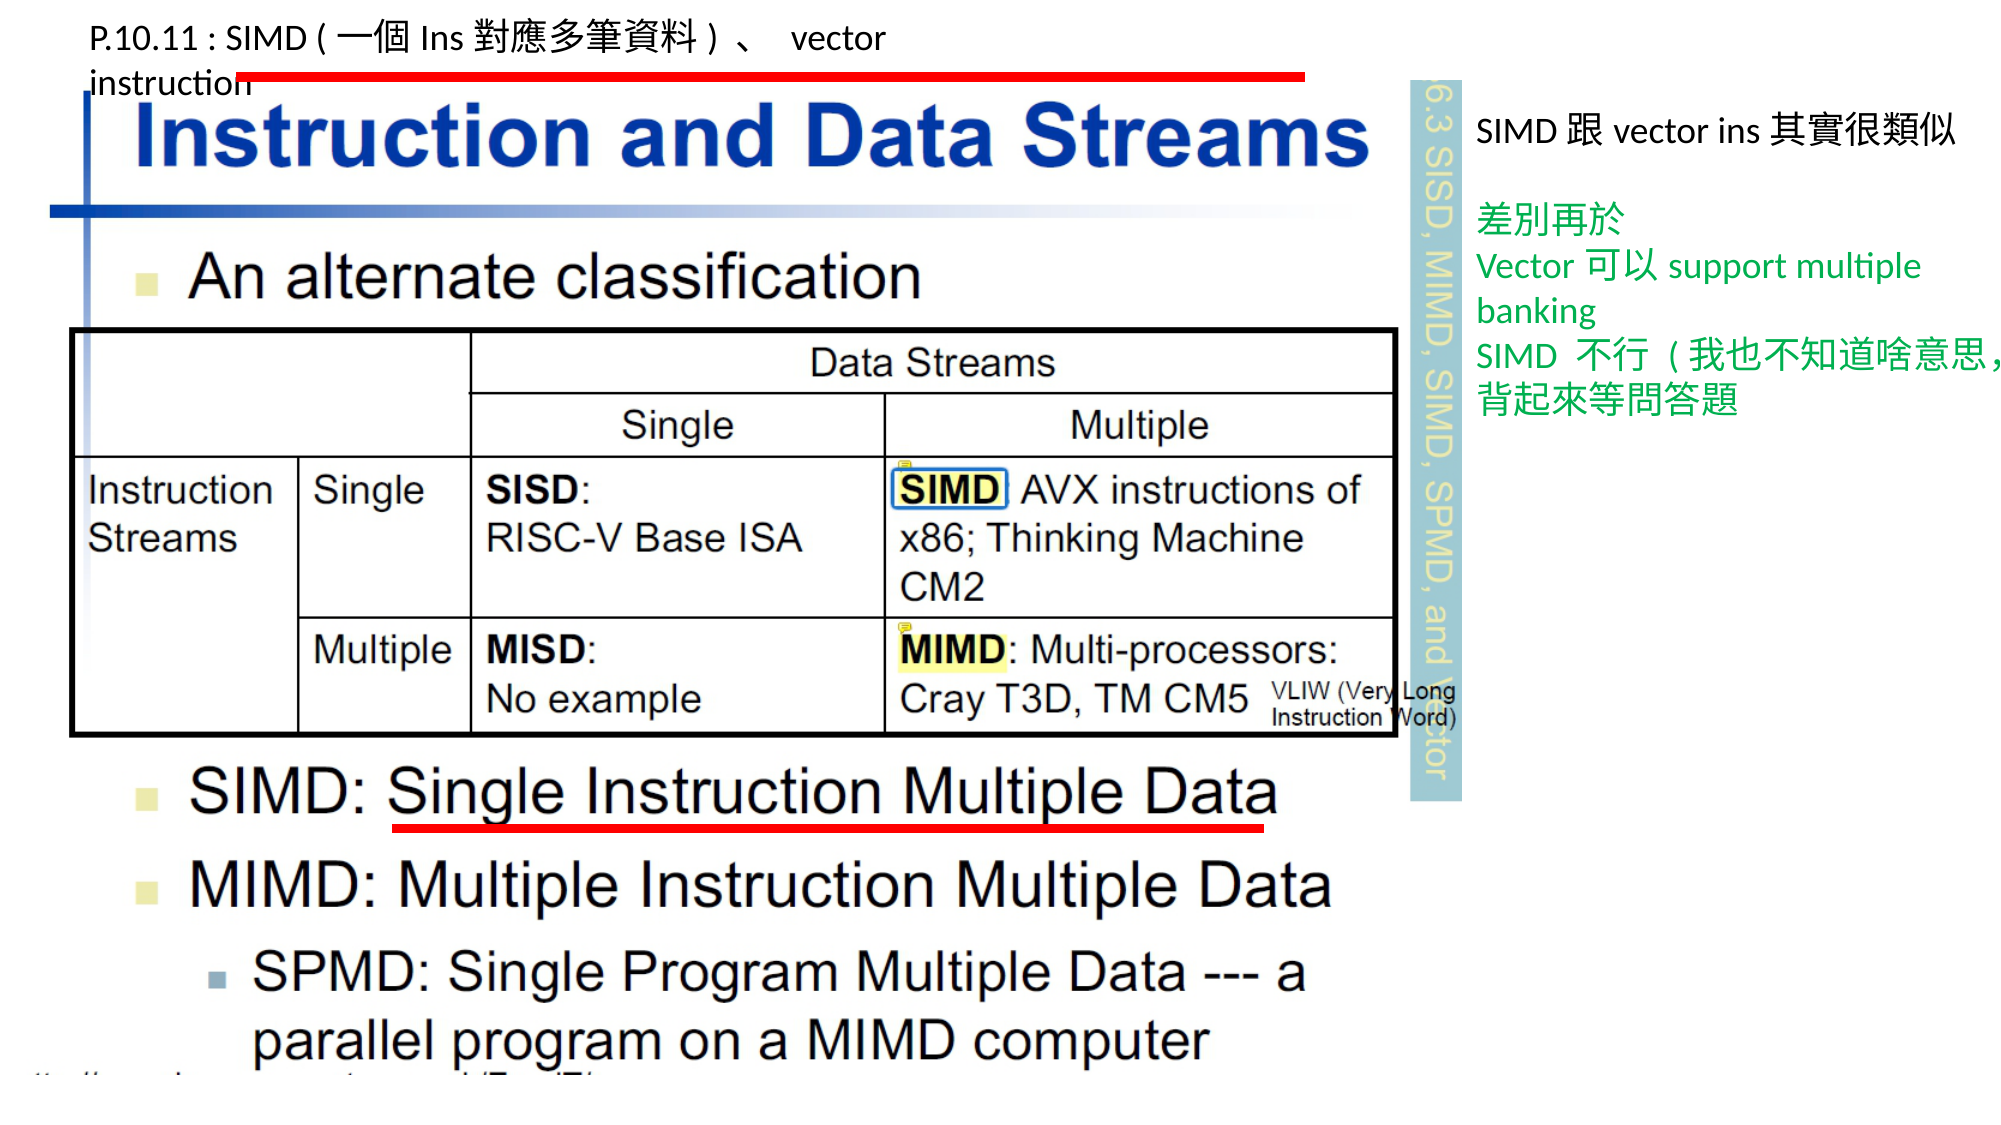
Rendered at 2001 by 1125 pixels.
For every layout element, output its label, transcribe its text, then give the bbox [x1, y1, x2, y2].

text_box SIMD跟vector ins其實很類似 差別再於 Vector可以support multiple banking SIMD 不行 (我也不知道啥意思，背起來等問答題 [1465, 98, 2000, 429]
text_box P.10.11 : SIMD (一個Ins對應多筆資料) 、 vector instruction [74, 4, 1069, 79]
picture [25, 80, 1462, 1076]
